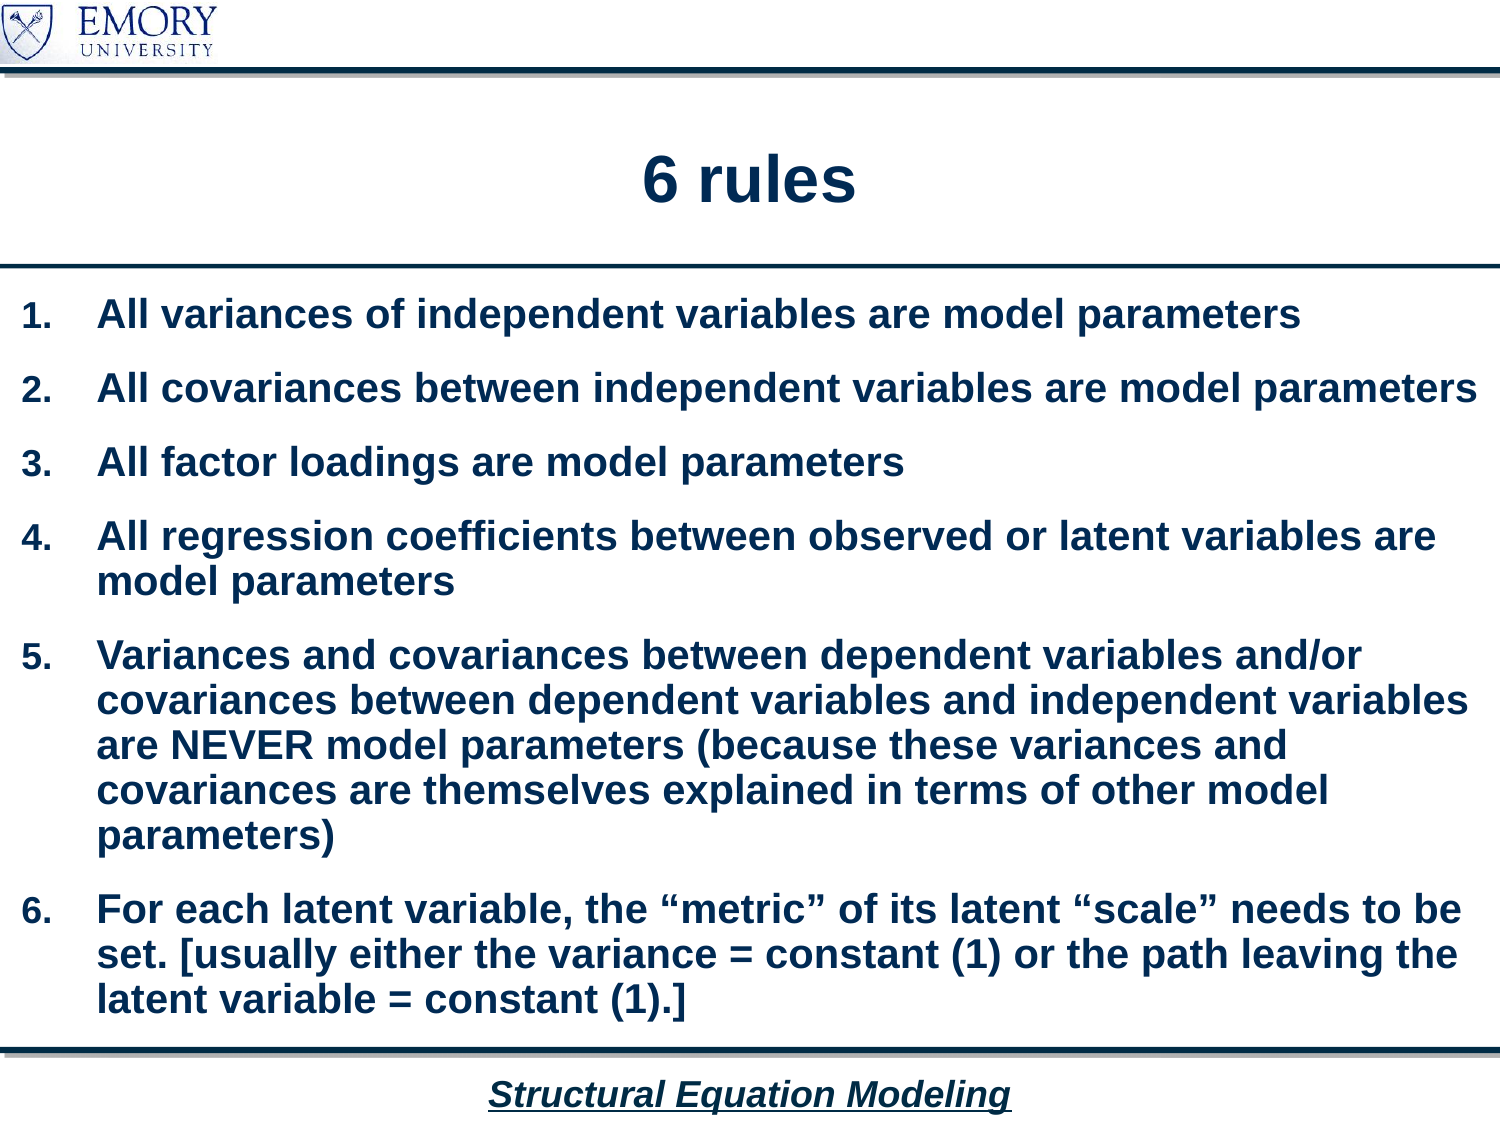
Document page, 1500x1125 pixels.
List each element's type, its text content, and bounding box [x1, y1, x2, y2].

title 6 rules [37, 97, 1463, 268]
picture [0, 2, 218, 64]
list All variances of independent variables are model parameters All covariances between independent variables are model parameters All factor loadings are model parameters All regression coefficients between observed or latent variables are model parameters Variances and covariances between dependent variables and/or covariances between dependent variables and independent variables are NEVER model parameters (because these variances and covariances are themselves explained in terms of other model parameters) For each latent variable, the “metric” of its latent “scale” needs to be set. [usually either the variance = constant (1) or the path leaving the latent variable = constant (1).] [0, 284, 1500, 1032]
